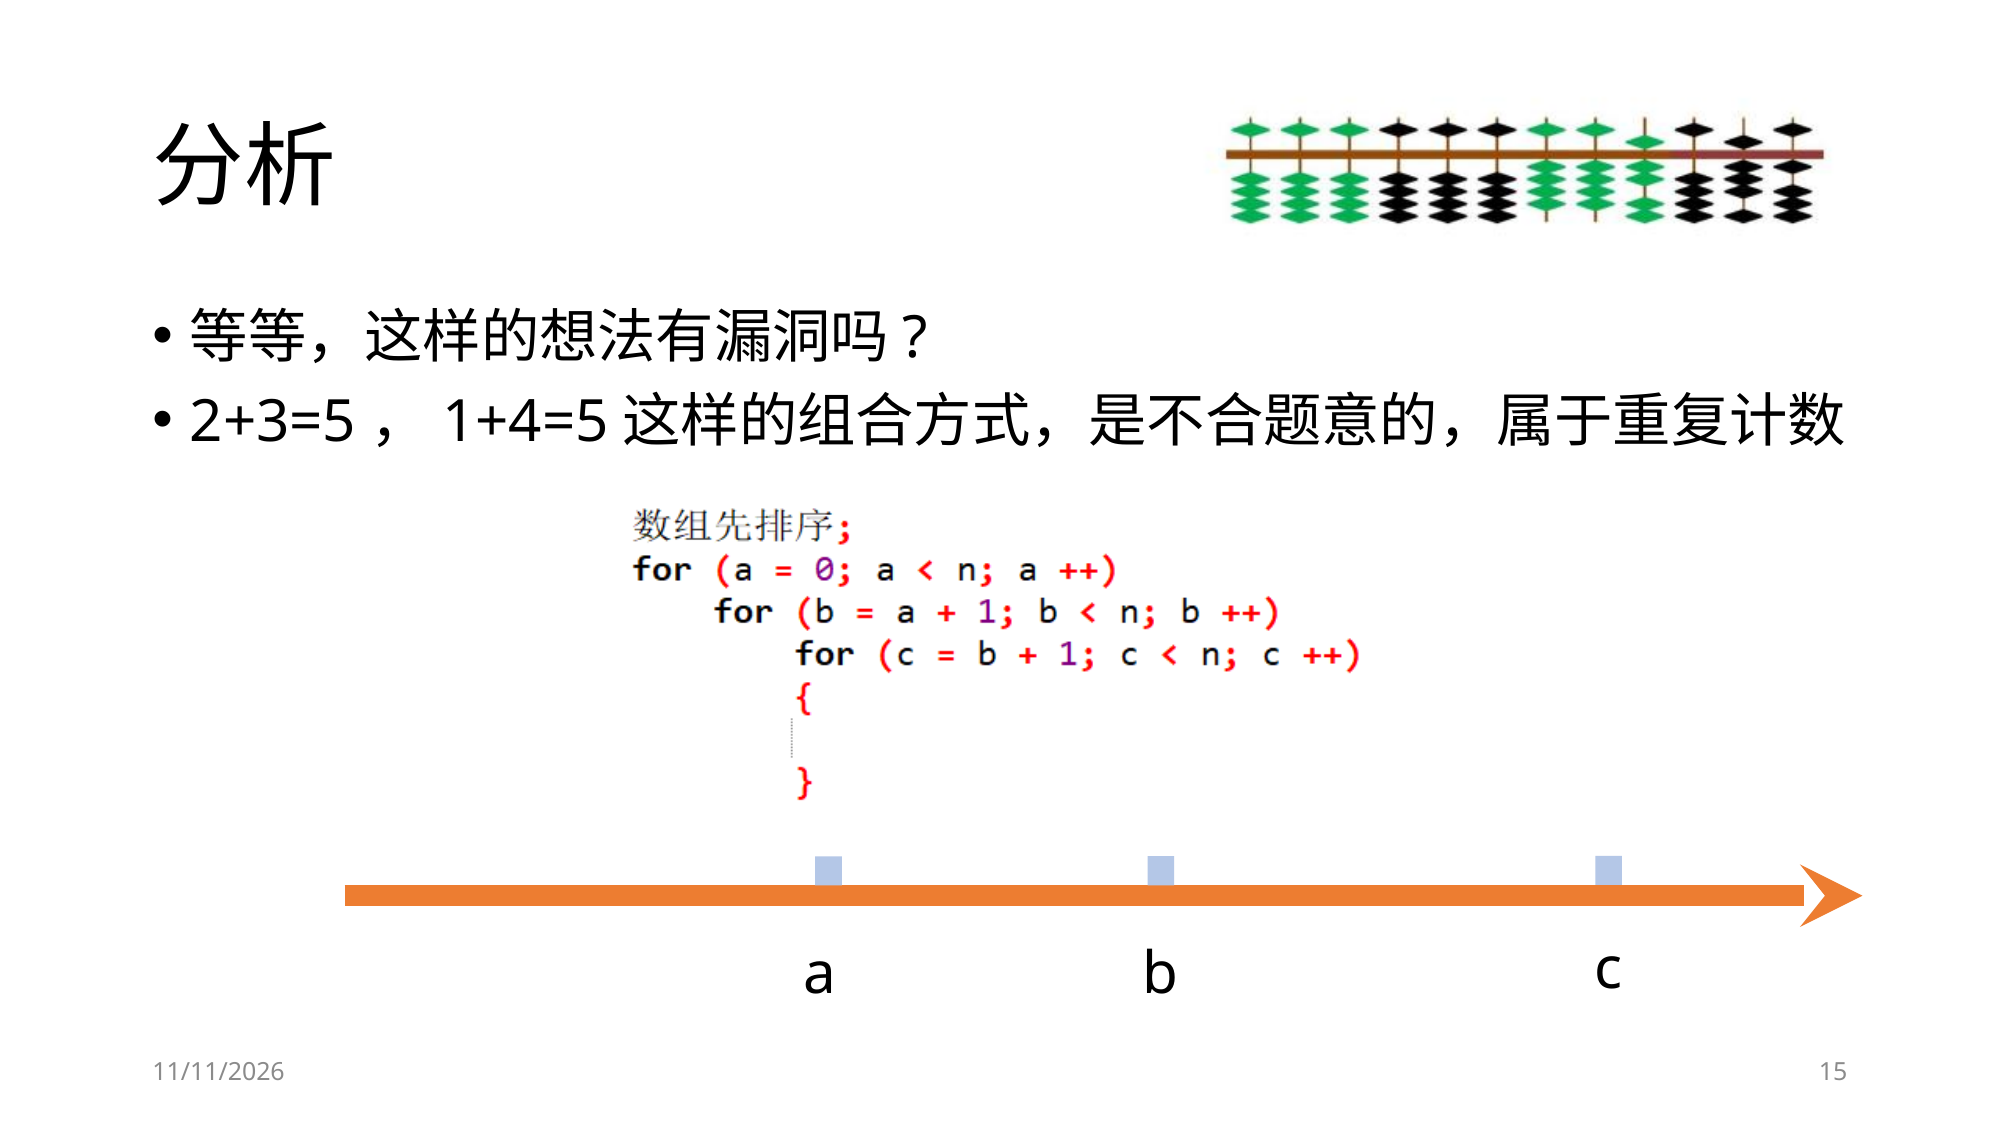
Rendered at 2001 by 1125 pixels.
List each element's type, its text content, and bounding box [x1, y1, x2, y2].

title 分析 [137, 59, 1863, 278]
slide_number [137, 1042, 588, 1103]
picture [1131, 91, 1913, 246]
picture [624, 504, 1376, 808]
list 等等，这样的想法有漏洞吗? 2+3=5，1+4=5这样的组合方式，是不合题意的，属于重复计数 [137, 299, 1863, 1014]
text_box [344, 855, 1863, 1014]
slide_number 15 [1412, 1042, 1863, 1103]
